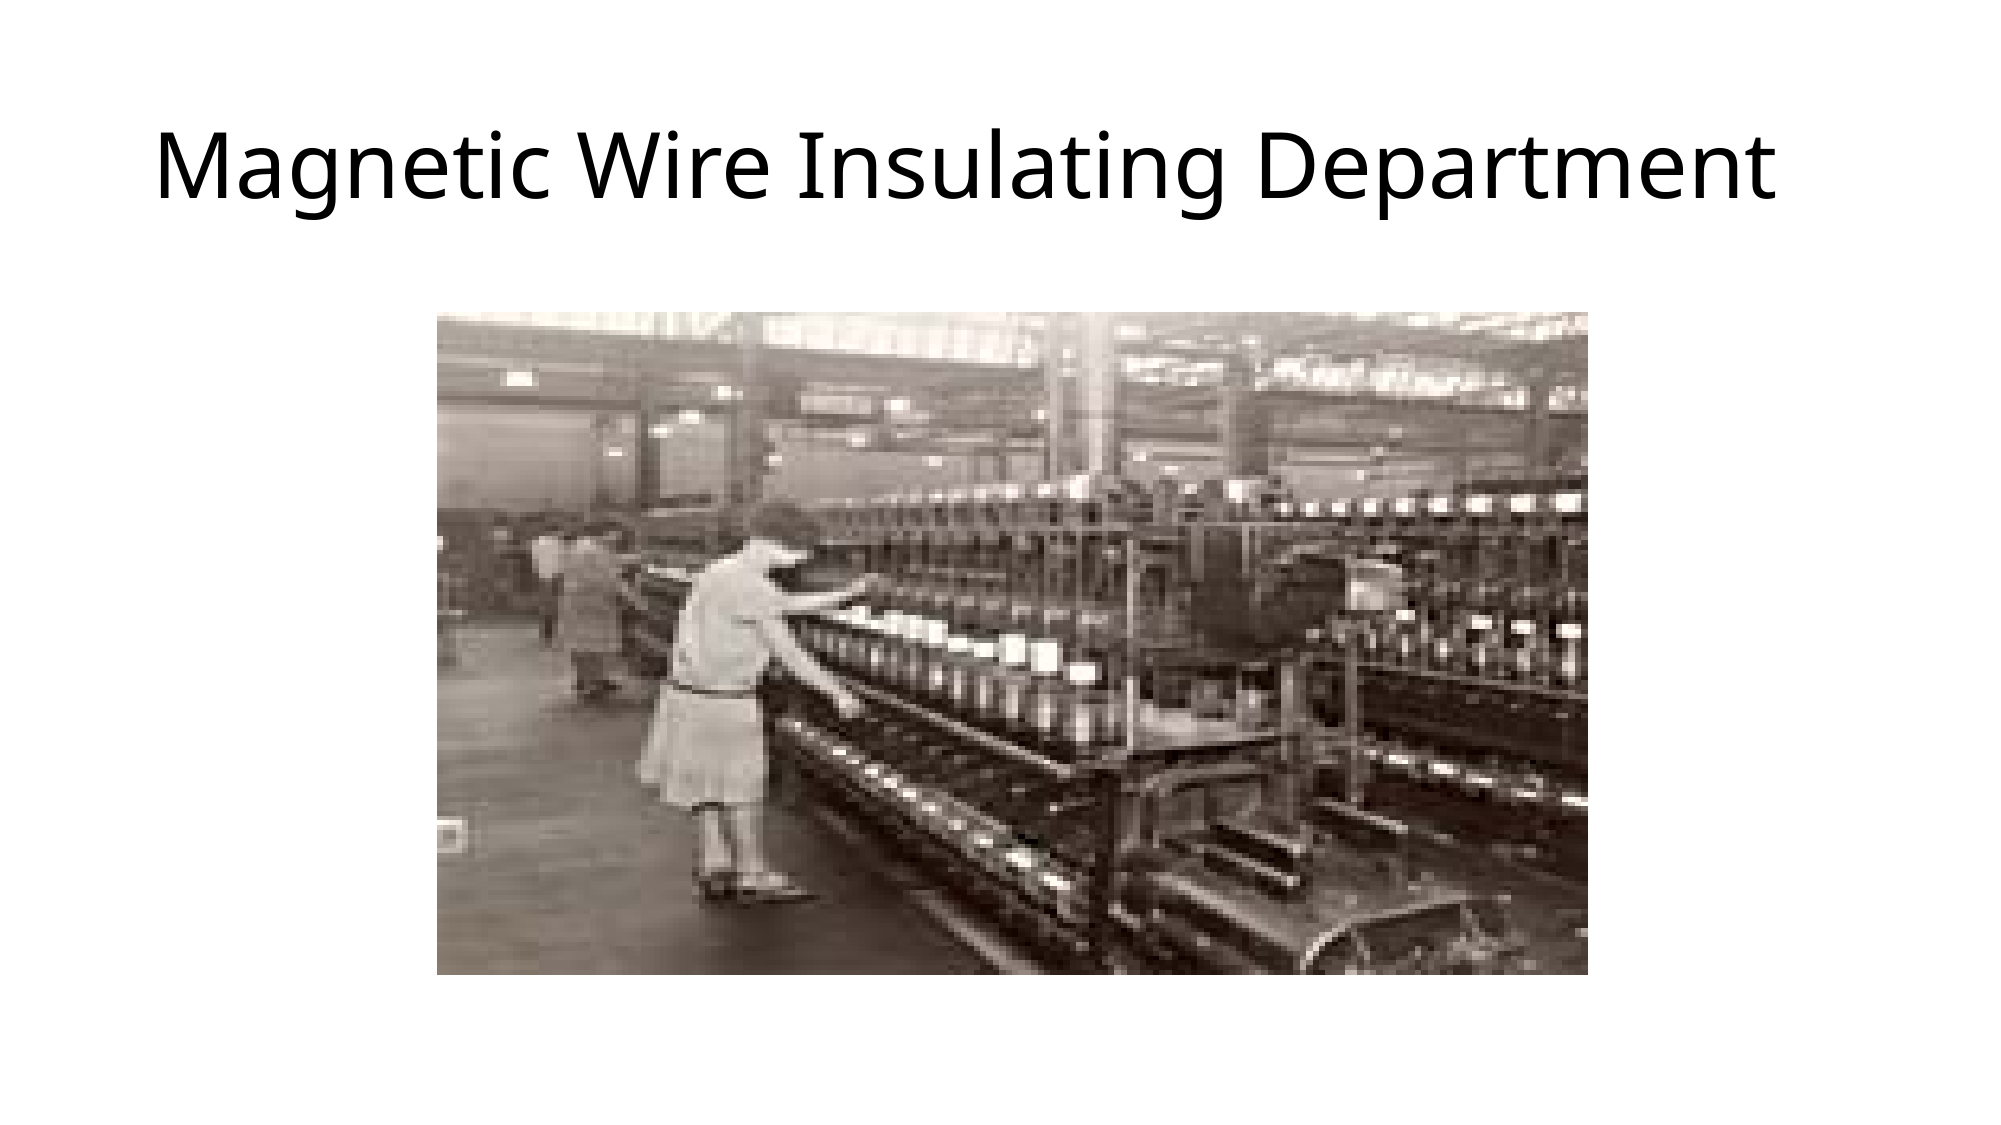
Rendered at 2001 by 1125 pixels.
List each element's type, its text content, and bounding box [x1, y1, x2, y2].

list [437, 312, 1588, 975]
title Magnetic Wire Insulating Department [137, 59, 1863, 278]
